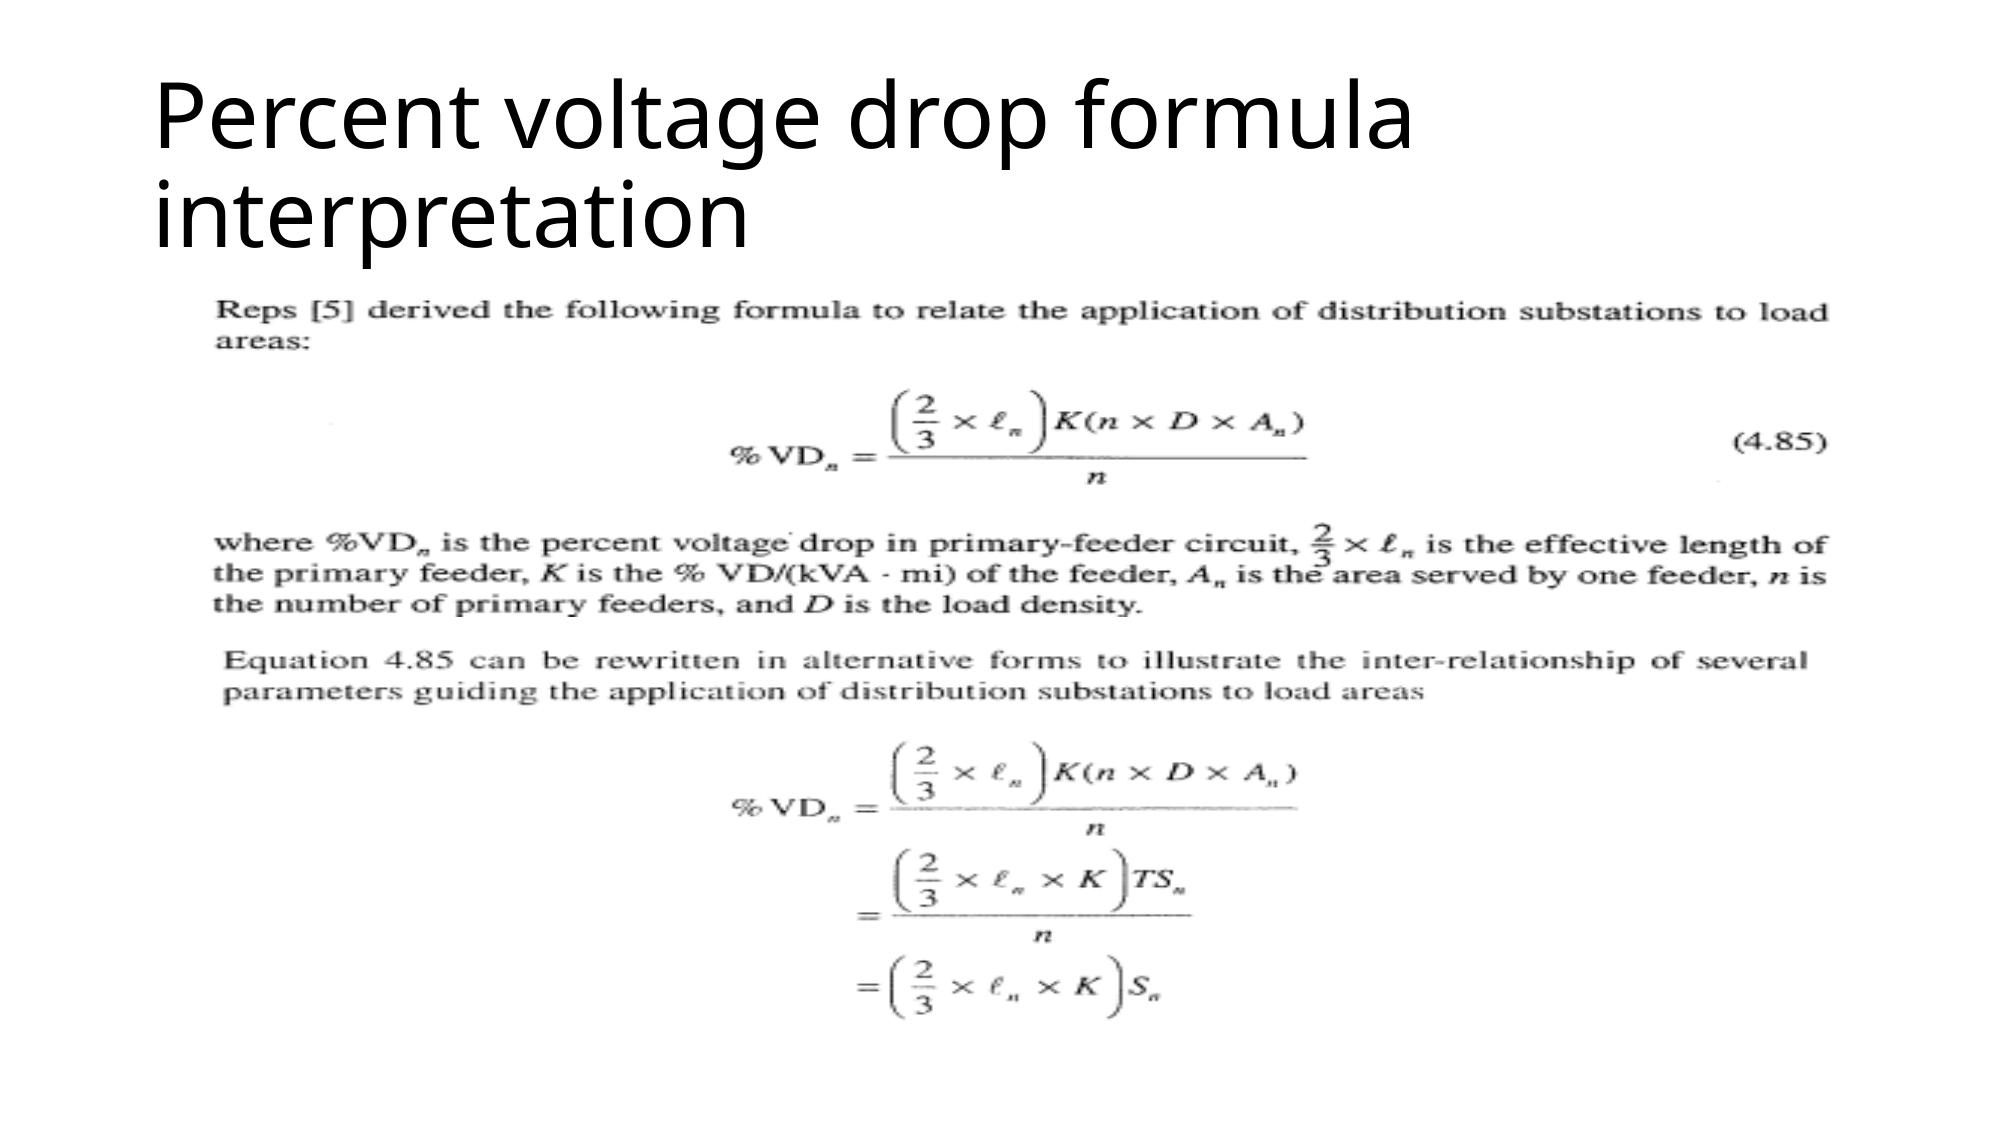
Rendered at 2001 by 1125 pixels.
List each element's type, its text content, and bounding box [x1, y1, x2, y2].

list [137, 279, 1863, 617]
picture [180, 636, 1897, 1036]
title Percent voltage drop formula interpretation [137, 59, 1863, 278]
